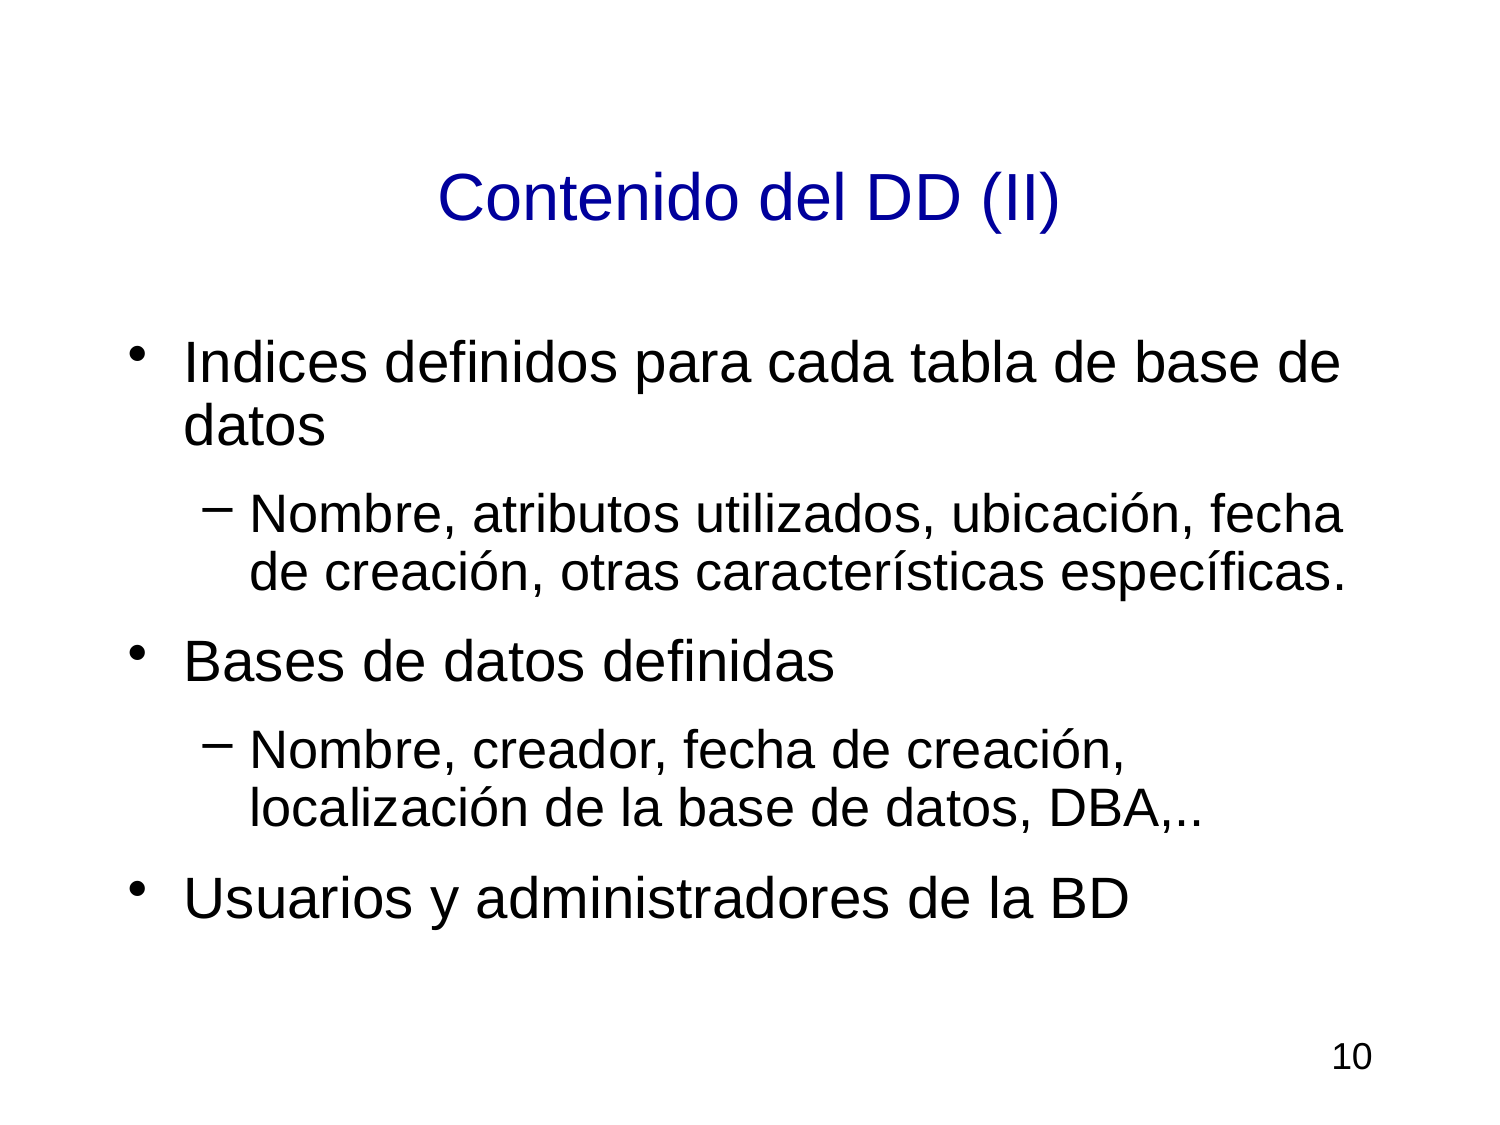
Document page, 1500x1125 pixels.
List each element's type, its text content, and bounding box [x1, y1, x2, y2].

title Contenido del DD (II) [112, 99, 1388, 288]
list Indices definidos para cada tabla de base de datos Nombre, atributos utilizados, ubicación, fecha de creación, otras características específicas. Bases de datos definidas Nombre, creador, fecha de creación, localización de la base de datos, DBA,.. Usuarios y administradores de la BD [112, 324, 1388, 1000]
